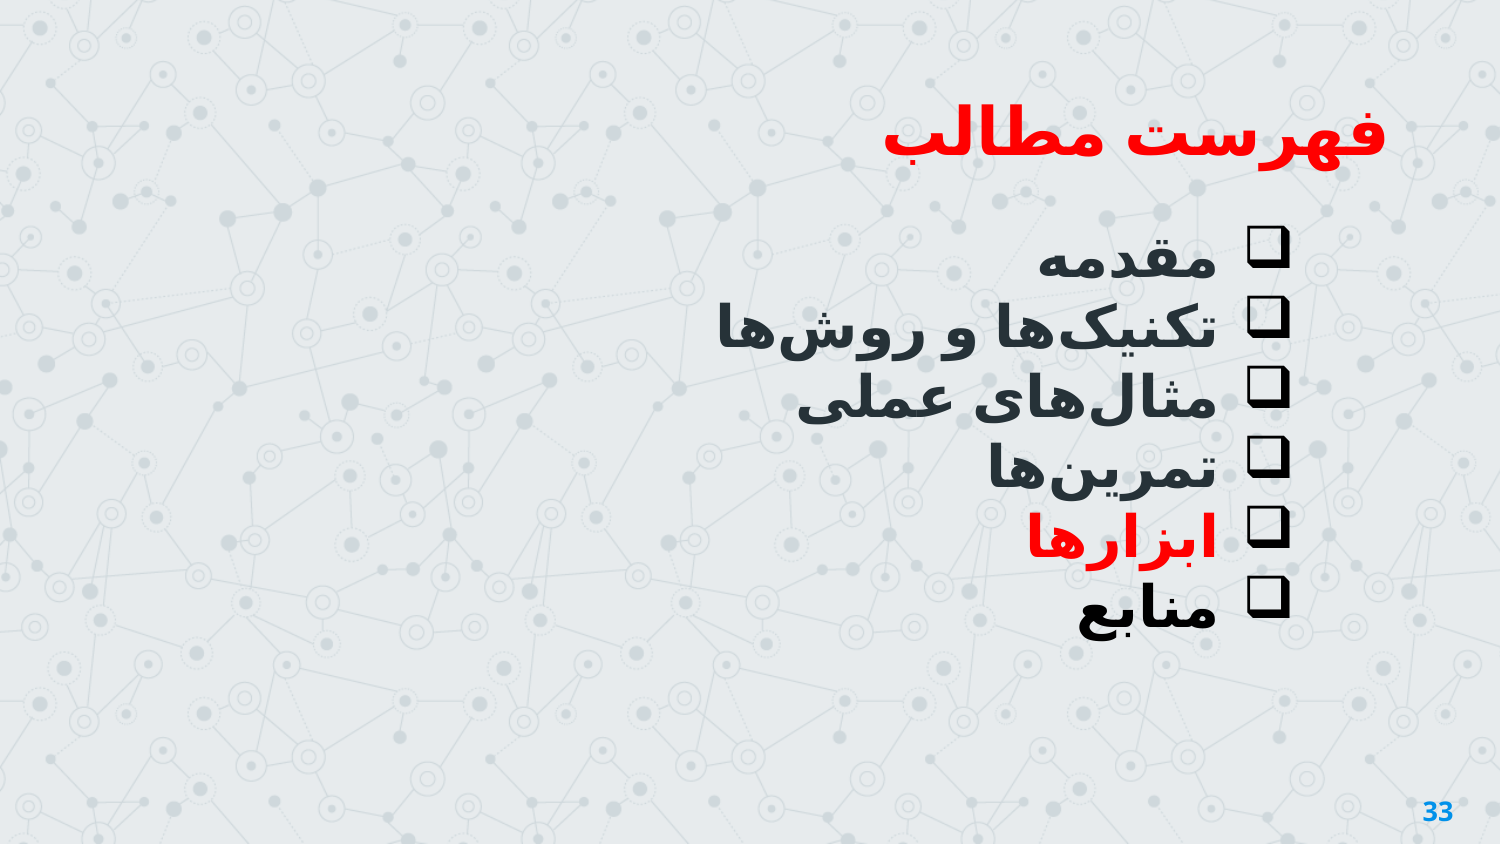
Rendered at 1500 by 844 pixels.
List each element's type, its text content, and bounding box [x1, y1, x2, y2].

slide_number 33 [1378, 779, 1469, 844]
text_box مقدمه تکنیک‌ها و روش‌ها مثال‌های عملی تمرین‌ها ابزارها منابع [554, 211, 1310, 647]
text_box فهرست مطالب [650, 81, 1406, 176]
